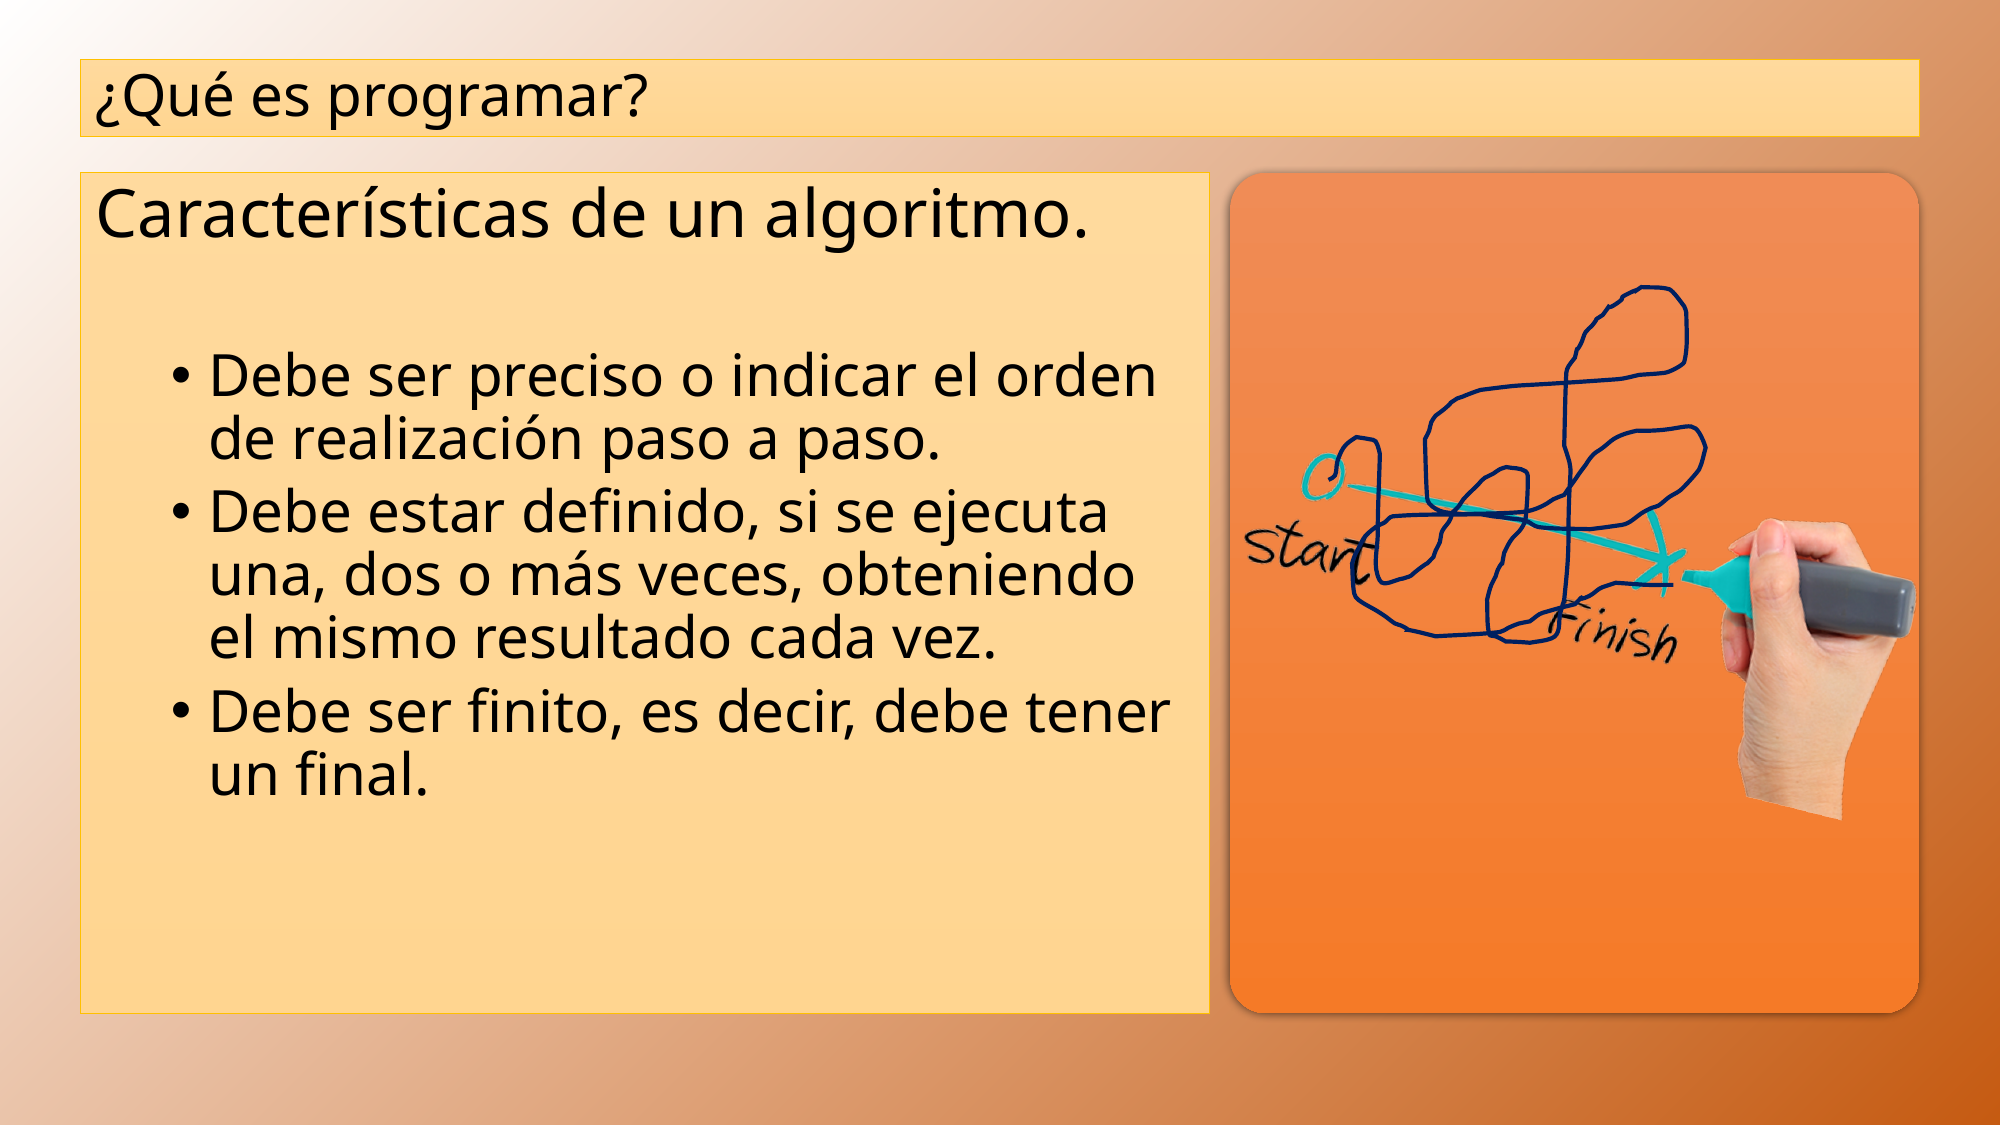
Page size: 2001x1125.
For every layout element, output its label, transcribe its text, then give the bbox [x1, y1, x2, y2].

text_box [1597, 425, 1707, 451]
text_box [1341, 436, 1380, 451]
text_box [1229, 630, 1920, 1014]
list Características de un algoritmo. Debe ser preciso o indicar el orden de realización paso a paso. Debe estar definido, si se ejecuta una, dos o más veces, obteniendo el mismo resultado cada vez. Debe ser finito, es decir, debe tener un final. [80, 172, 1210, 1014]
title ¿Qué es programar? [80, 59, 1920, 137]
picture [1211, 375, 1940, 826]
text_box [1229, 172, 1920, 581]
text_box [1424, 286, 1688, 451]
